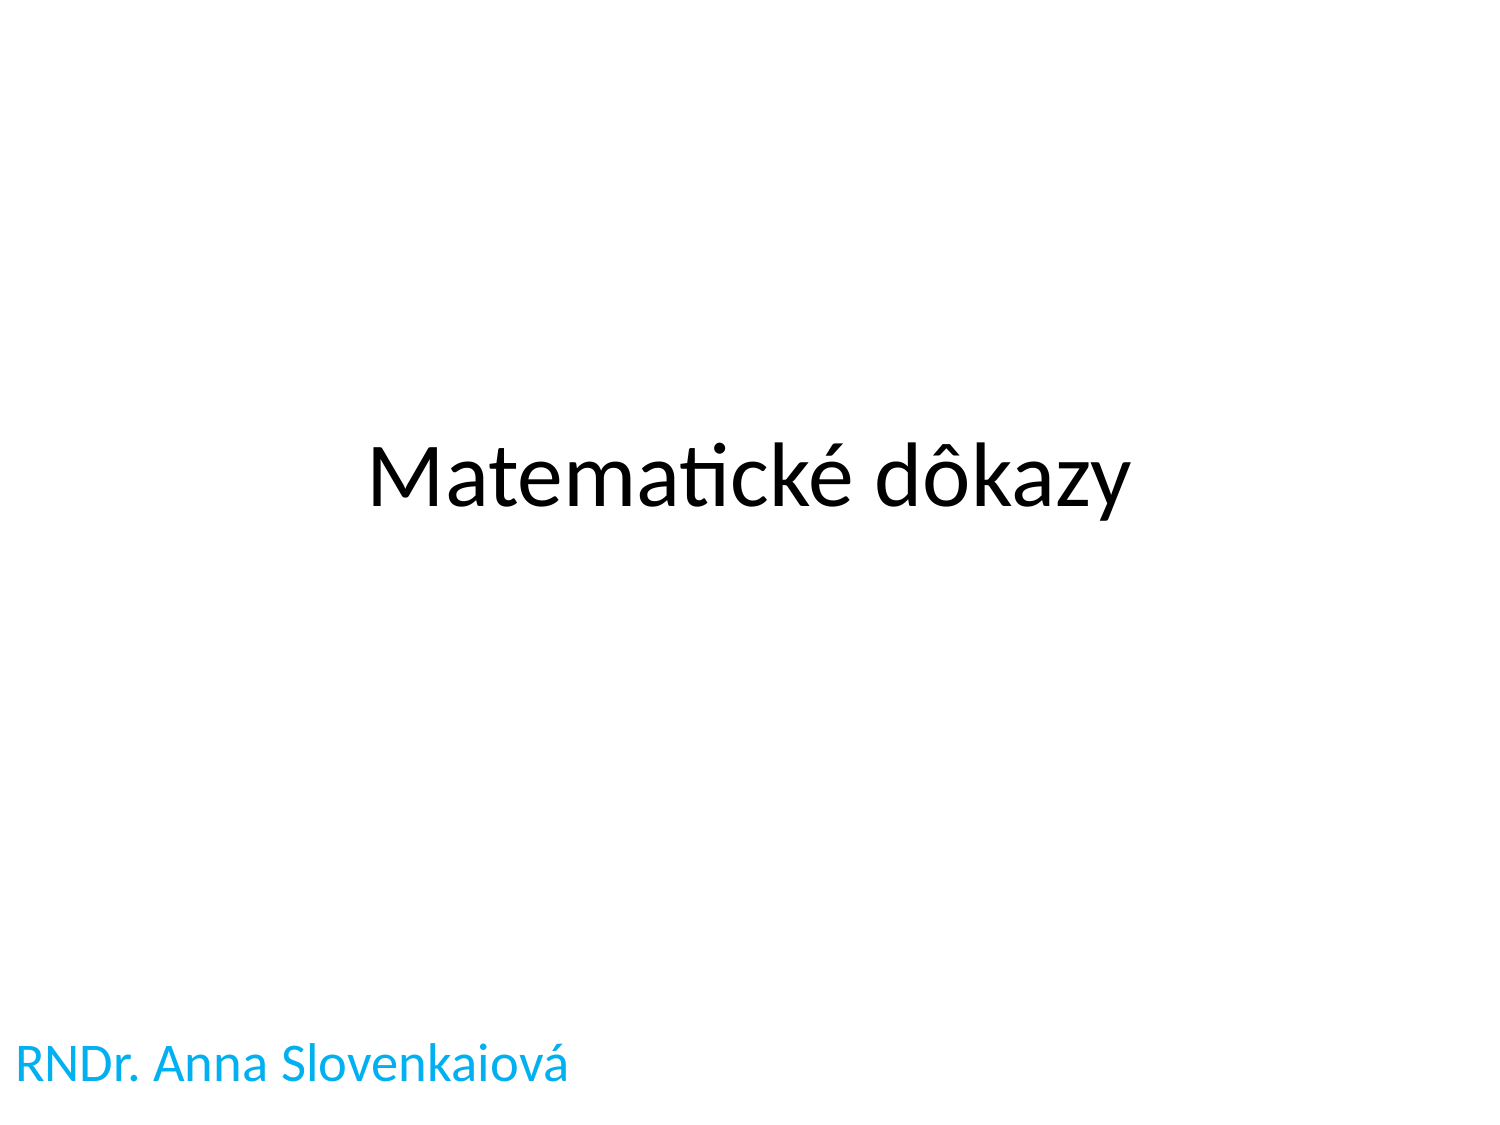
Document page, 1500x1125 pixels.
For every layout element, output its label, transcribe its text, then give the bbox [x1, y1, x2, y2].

title Matematické dôkazy [112, 349, 1388, 591]
subtitle RNDr. Anna Slovenkaiová [0, 1019, 1050, 1101]
